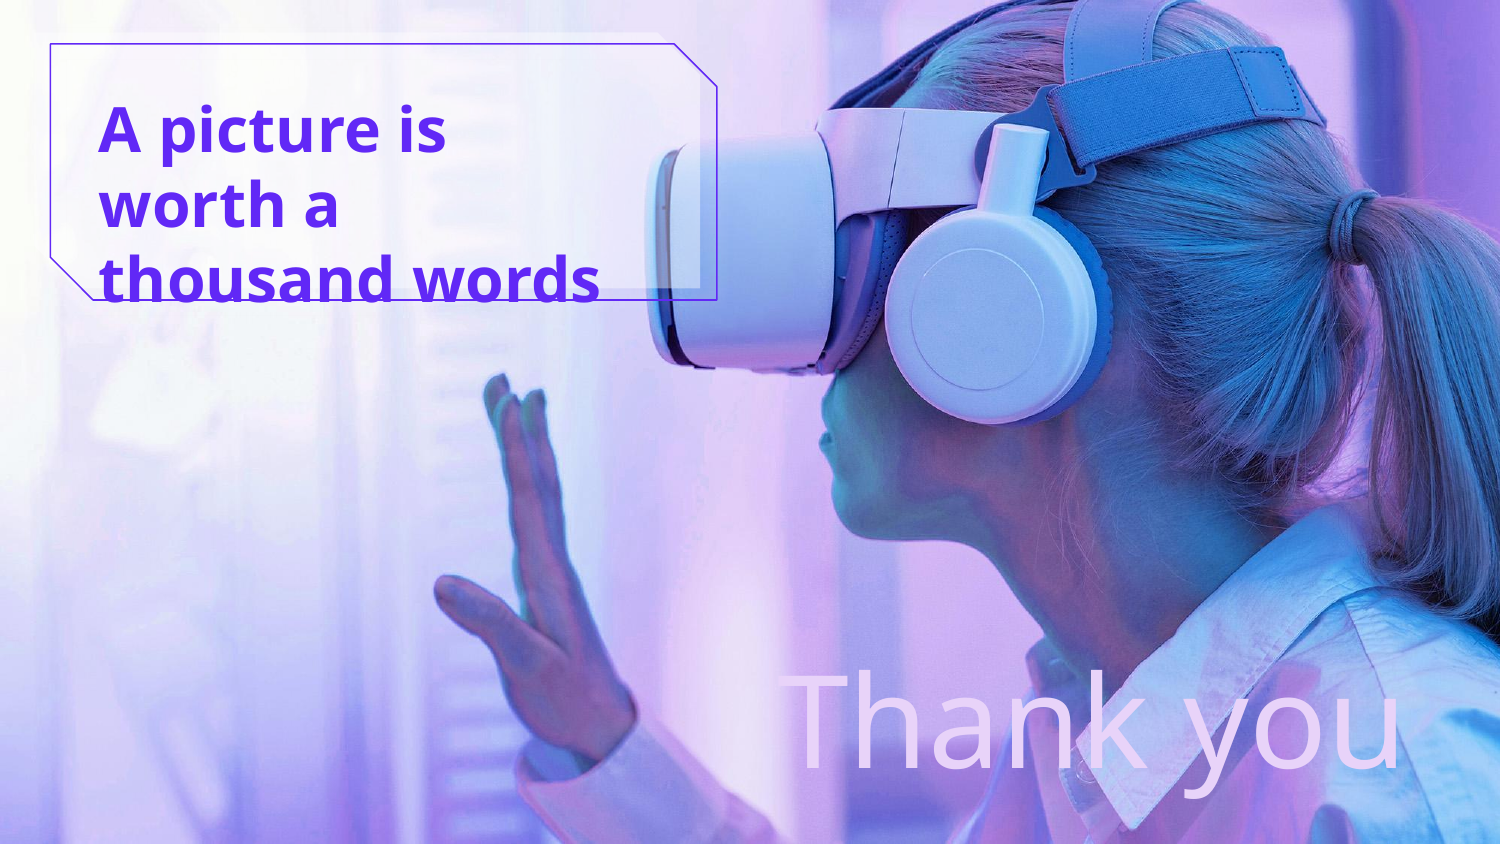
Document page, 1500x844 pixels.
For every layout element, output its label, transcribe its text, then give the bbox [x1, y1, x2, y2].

picture [0, 0, 1500, 844]
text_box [33, 32, 718, 301]
text_box Thank you [594, 624, 1461, 806]
